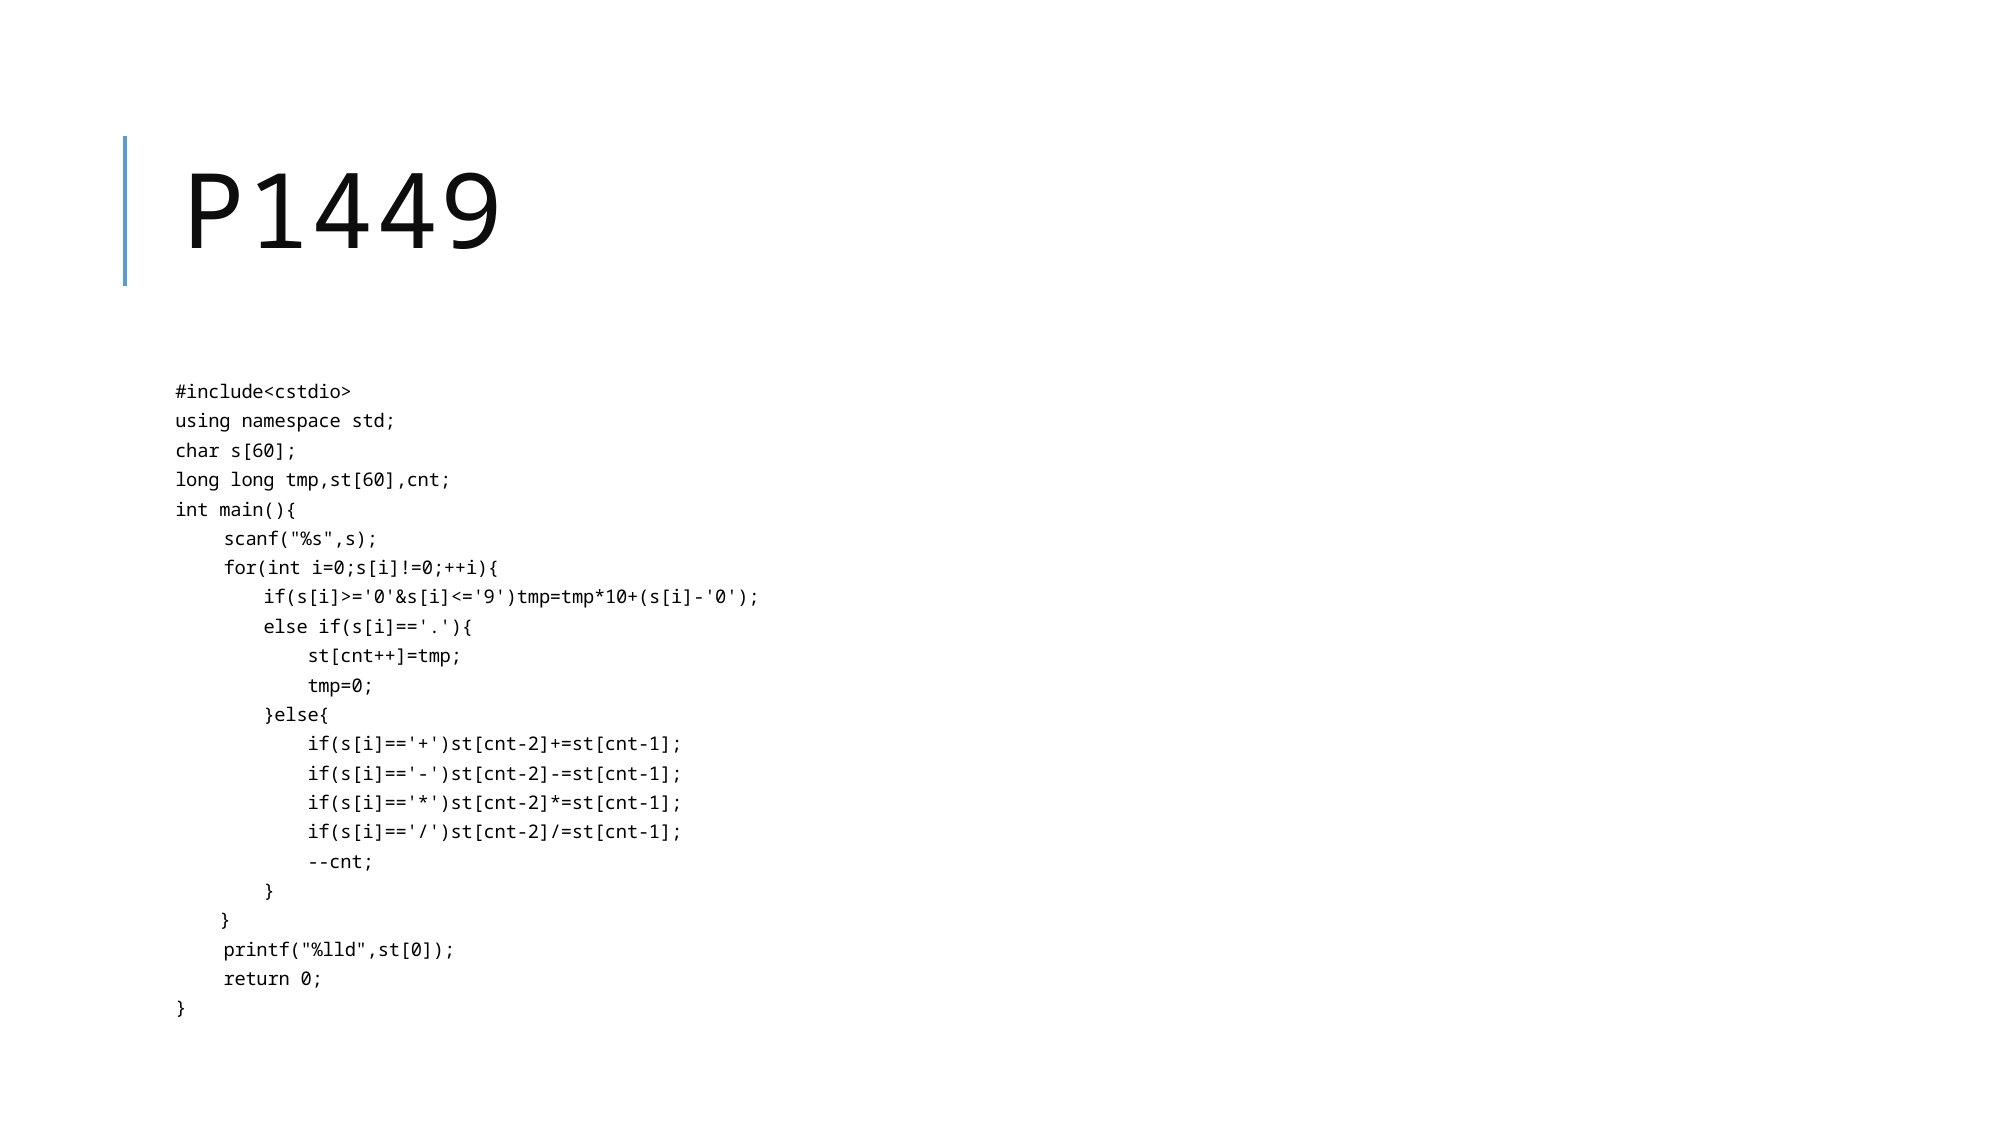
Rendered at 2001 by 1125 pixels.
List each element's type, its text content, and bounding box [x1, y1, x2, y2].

title P1449 [168, 96, 1763, 342]
list #include<cstdio> using namespace std; char s[60]; long long tmp,st[60],cnt; int main(){ scanf("%s",s); for(int i=0;s[i]!=0;++i){ if(s[i]>='0'&s[i]<='9')tmp=tmp*10+(s[i]-'0'); else if(s[i]=='.'){ st[cnt++]=tmp; tmp=0; }else{ if(s[i]=='+')st[cnt-2]+=st[cnt-1]; if(s[i]=='-')st[cnt-2]-=st[cnt-1]; if(s[i]=='*')st[cnt-2]*=st[cnt-1]; if(s[i]=='/')st[cnt-2]/=st[cnt-1]; --cnt; } } printf("%lld",st[0]); return 0; } [168, 375, 1763, 1035]
